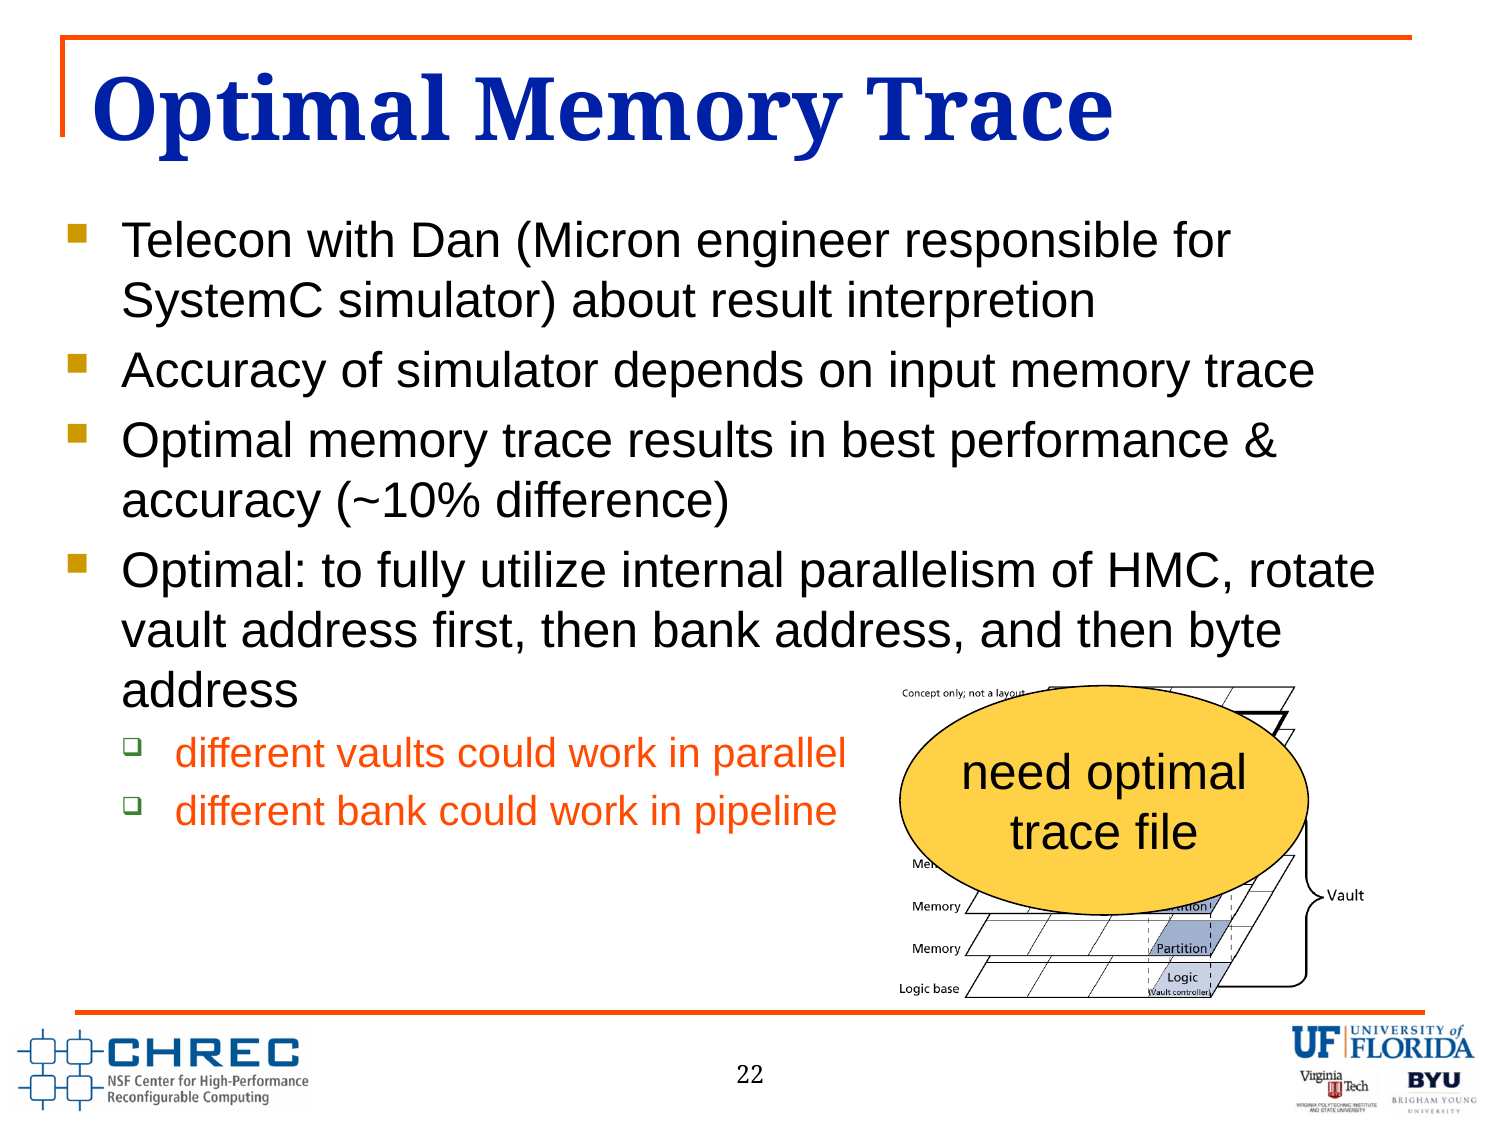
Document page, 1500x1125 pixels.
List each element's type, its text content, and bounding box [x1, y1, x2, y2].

picture [1287, 1021, 1485, 1117]
picture [12, 1026, 313, 1112]
slide_number 22 [599, 1024, 901, 1101]
list Telecon with Dan (Micron engineer responsible for SystemC simulator) about result interpretion Accuracy of simulator depends on input memory trace Optimal memory trace results in best performance & accuracy (~10% difference) Optimal: to fully utilize internal parallelism of HMC, rotate vault address first, then bank address, and then byte address different vaults could work in parallel different bank could work in pipeline [49, 199, 1451, 1006]
picture [884, 668, 1376, 1006]
title Optimal Memory Trace [74, 45, 1426, 199]
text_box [899, 685, 1309, 916]
